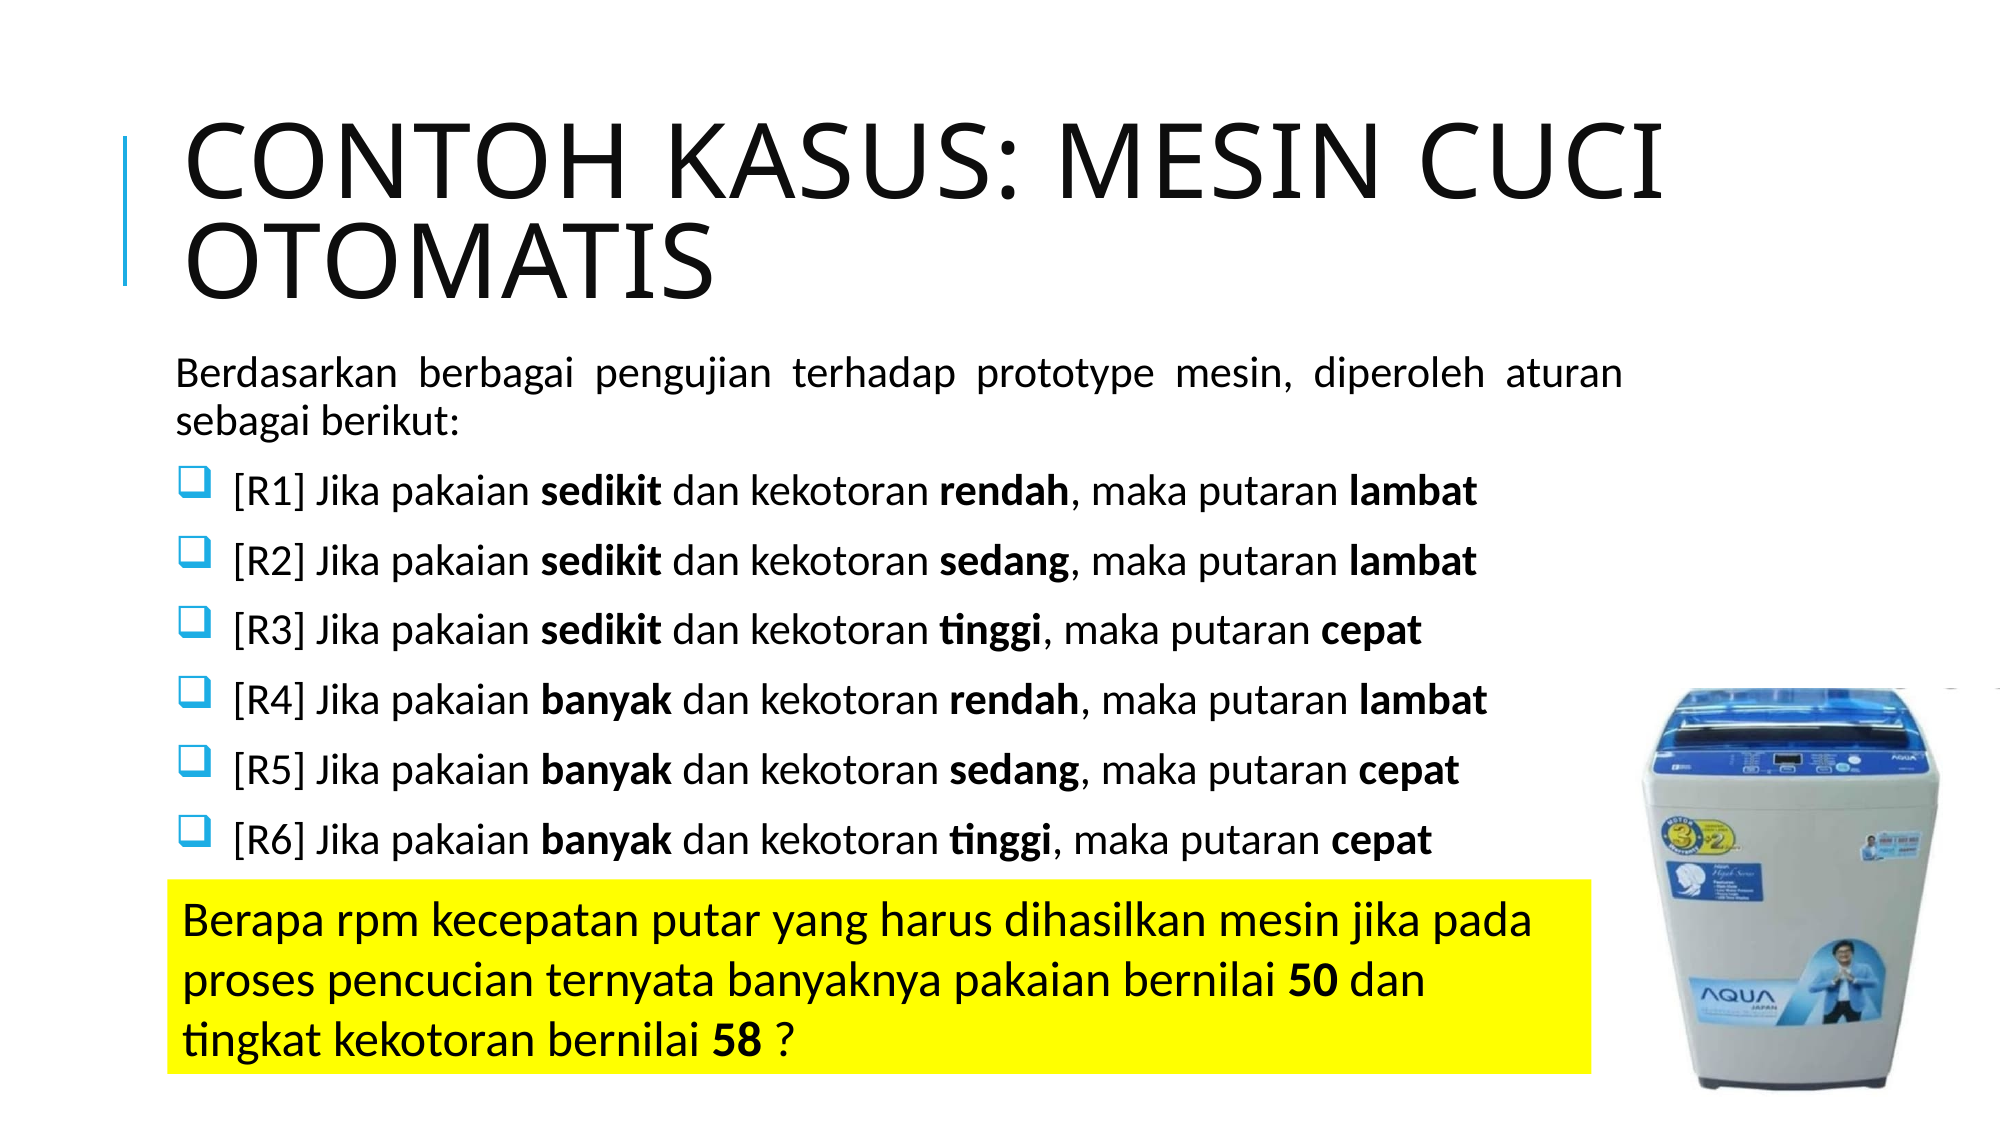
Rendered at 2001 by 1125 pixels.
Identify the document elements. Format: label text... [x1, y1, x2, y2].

text_box Berapa rpm kecepatan putar yang harus dihasilkan mesin jika pada proses pencucian ternyata banyaknya pakaian bernilai 50 dan tingkat kekotoran bernilai 58 ? [167, 879, 1584, 1074]
title CONTOH KASUS: MESIN CUCI OTOMATIS [168, 96, 1763, 342]
list Berdasarkan berbagai pengujian terhadap prototype mesin, diperoleh aturan sebagai berikut: [R1] Jika pakaian sedikit dan kekotoran rendah, maka putaran lambat [R2] Jika pakaian sedikit dan kekotoran sedang, maka putaran lambat [R3] Jika pakaian sedikit dan kekotoran tinggi, maka putaran cepat [R4] Jika pakaian banyak dan kekotoran rendah, maka putaran lambat [R5] Jika pakaian banyak dan kekotoran sedang, maka putaran cepat [R6] Jika pakaian banyak dan kekotoran tinggi, maka putaran cepat [168, 341, 1633, 879]
picture [1591, 688, 2000, 1098]
